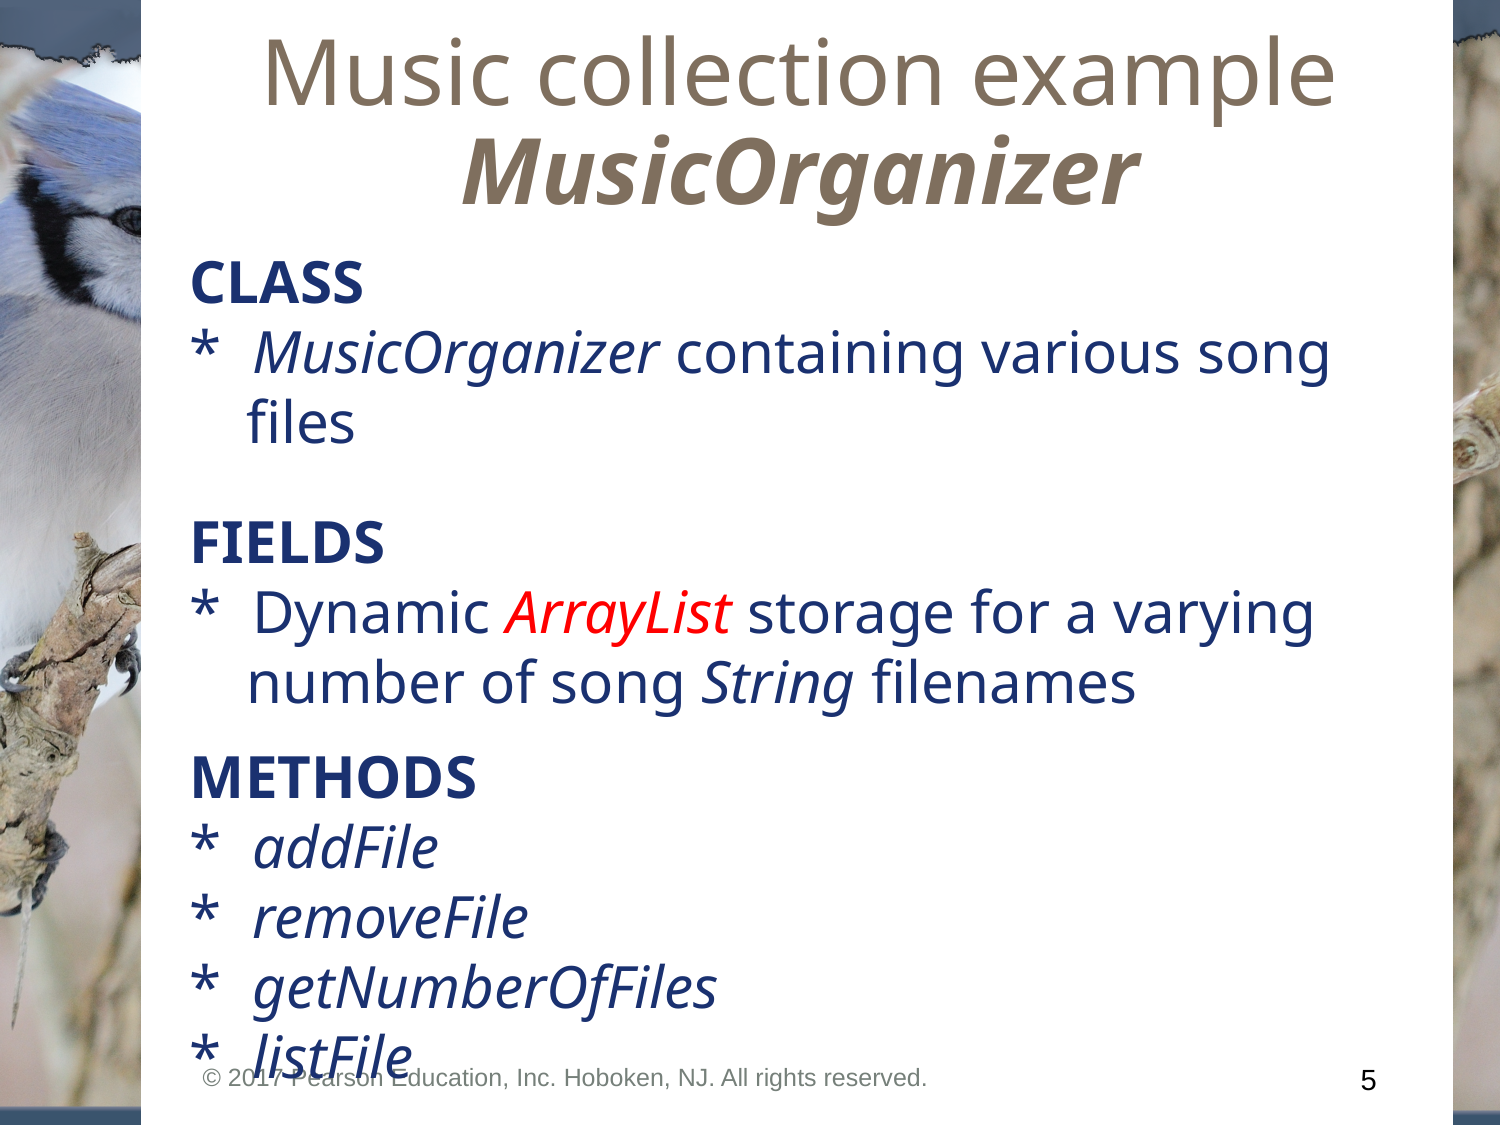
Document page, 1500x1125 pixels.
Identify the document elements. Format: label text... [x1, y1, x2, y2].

footer © 2017 Pearson Education, Inc. Hoboken, NJ. All rights reserved. [187, 1054, 1325, 1105]
text_box CLASS * MusicOrganizer containing various song files FIELDS * Dynamic ArrayList storage for a varying number of song String filenames METHODS * addFile * removeFile * getNumberOfFiles * listFile [174, 237, 1425, 1025]
text_box Music collection example MusicOrganizer [162, 37, 1438, 213]
picture [1453, 0, 1500, 1125]
picture [0, 0, 141, 1125]
